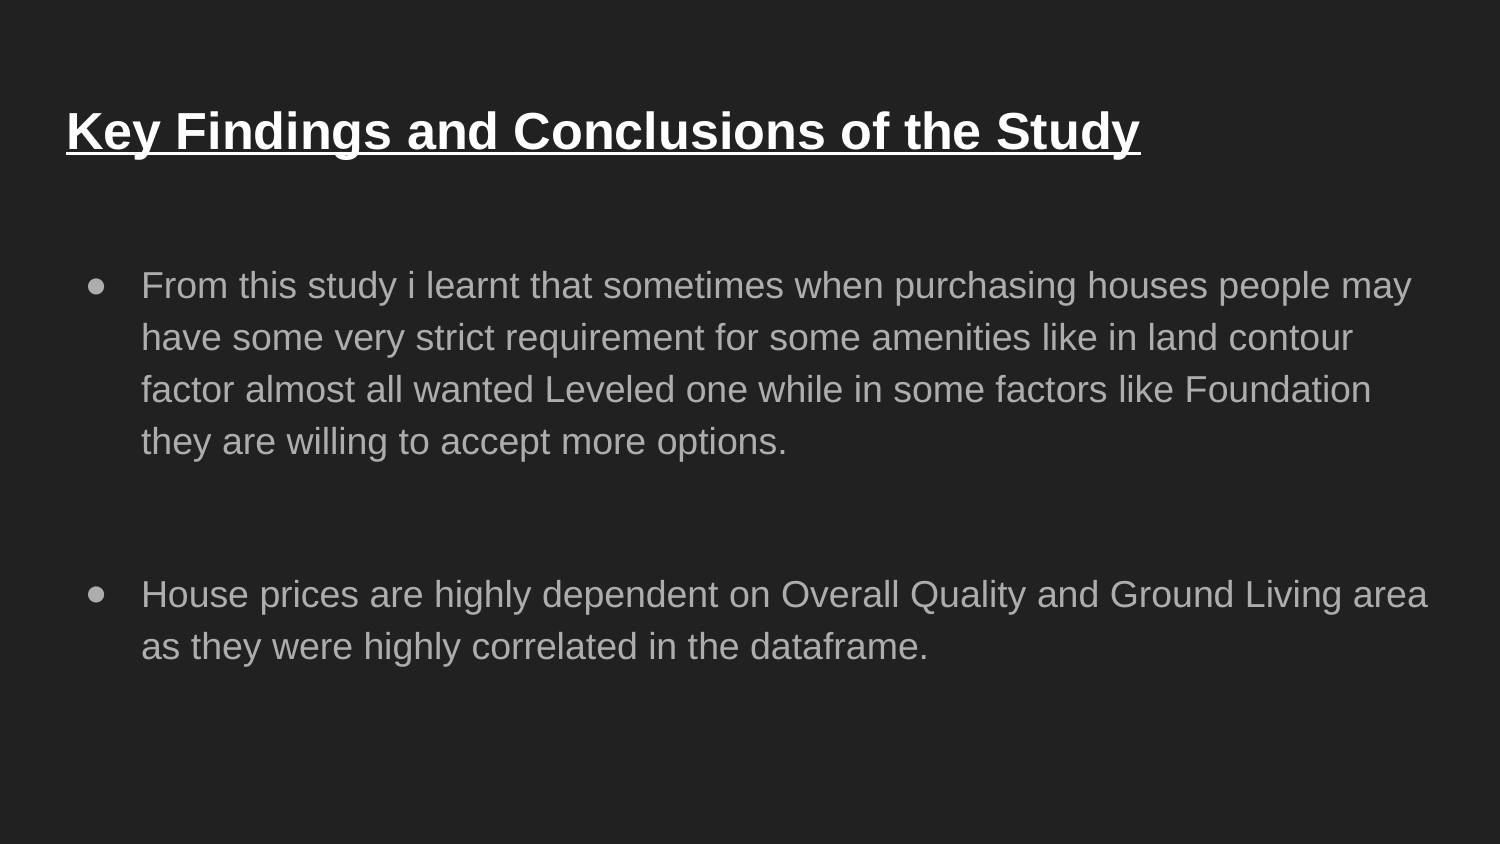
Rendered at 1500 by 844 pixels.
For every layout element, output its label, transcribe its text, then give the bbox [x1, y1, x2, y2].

list From this study i learnt that sometimes when purchasing houses people may have some very strict requirement for some amenities like in land contour factor almost all wanted Leveled one while in some factors like Foundation they are willing to accept more options. House prices are highly dependent on Overall Quality and Ground Living area as they were highly correlated in the dataframe. [51, 239, 1449, 750]
title Key Findings and Conclusions of the Study [51, 72, 1449, 167]
